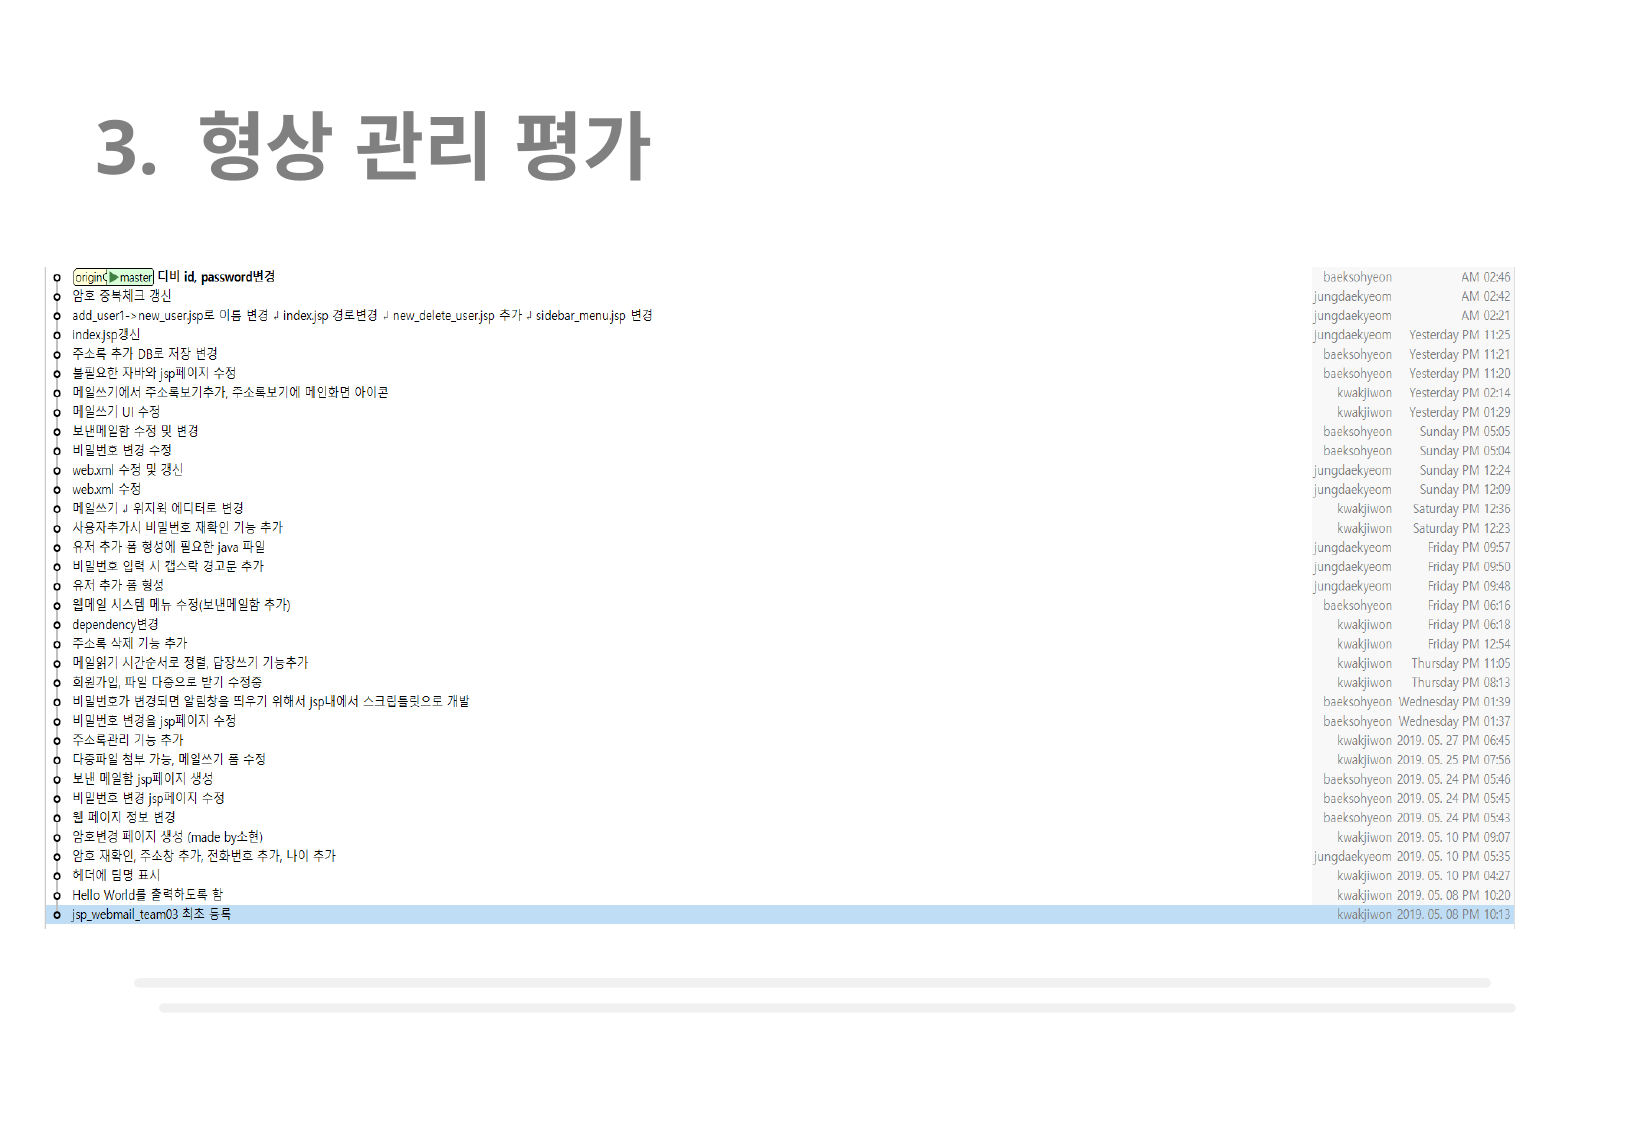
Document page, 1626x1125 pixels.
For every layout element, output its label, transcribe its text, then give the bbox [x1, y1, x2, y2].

picture [43, 266, 1516, 929]
text_box 3. 형상 관리 평가 [62, 91, 1563, 197]
